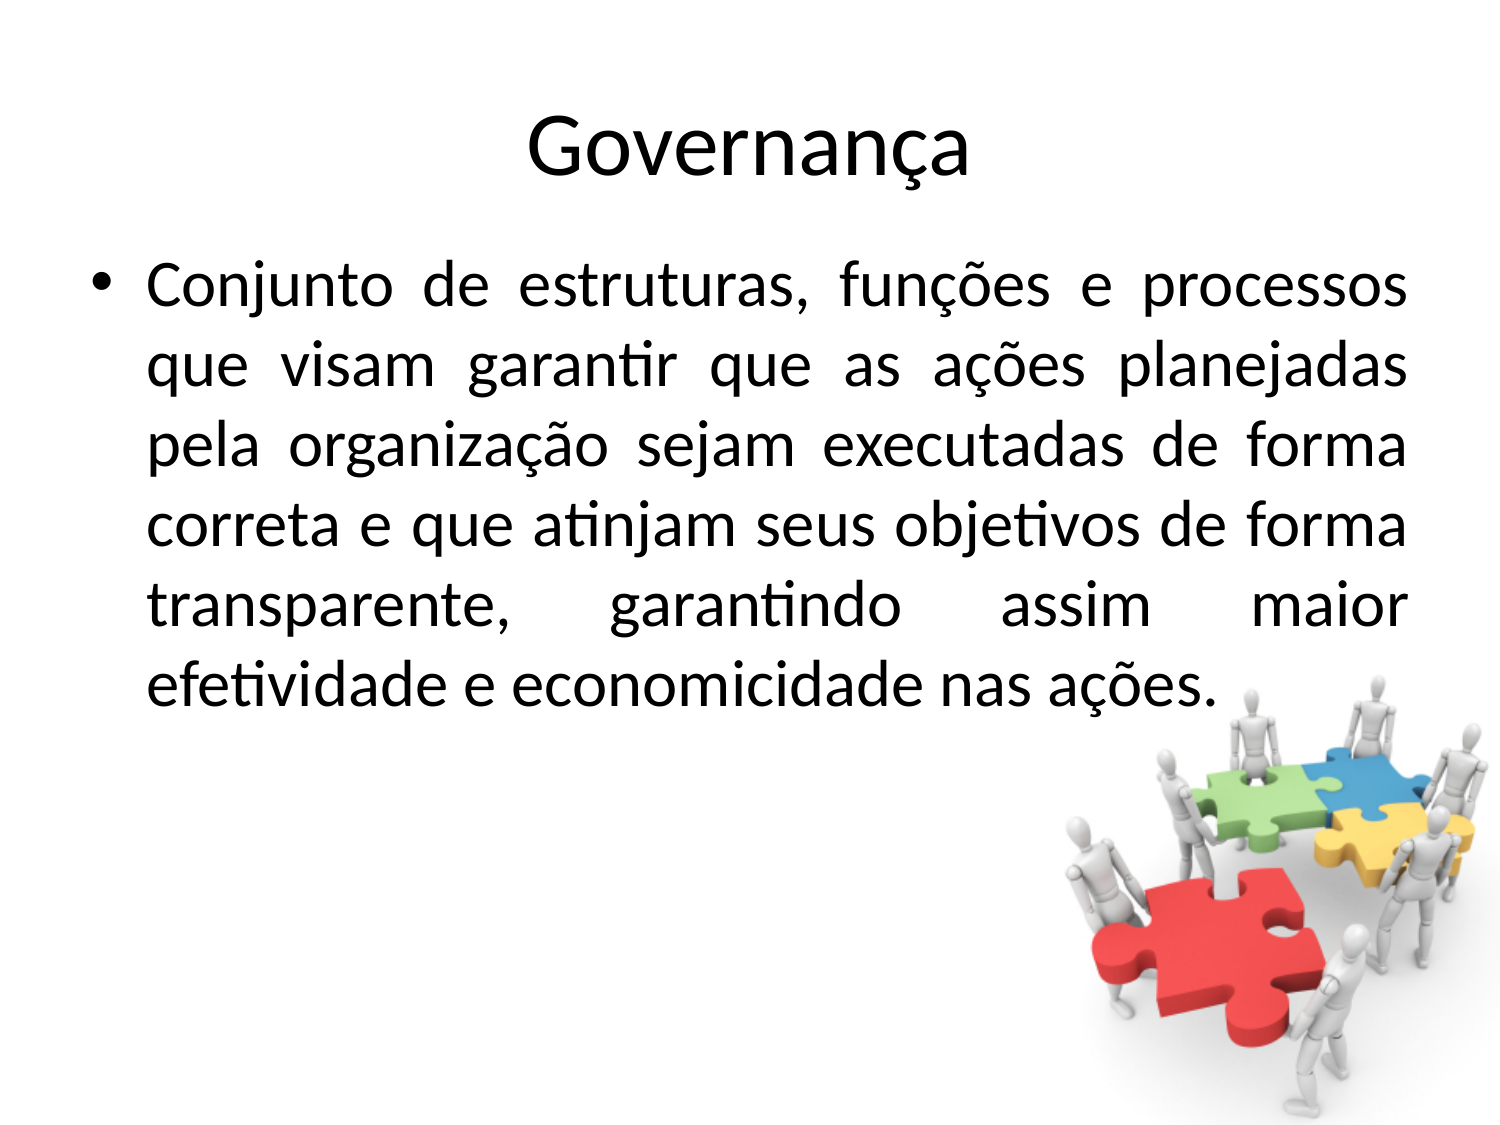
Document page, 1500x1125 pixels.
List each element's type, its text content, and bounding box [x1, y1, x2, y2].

picture [993, 649, 1500, 1125]
list Conjunto de estruturas, funções e processos que visam garantir que as ações planejadas pela organização sejam executadas de forma correta e que atinjam seus objetivos de forma transparente, garantindo assim maior efetividade e economicidade nas ações. [75, 232, 1425, 975]
title Governança [75, 45, 1425, 232]
